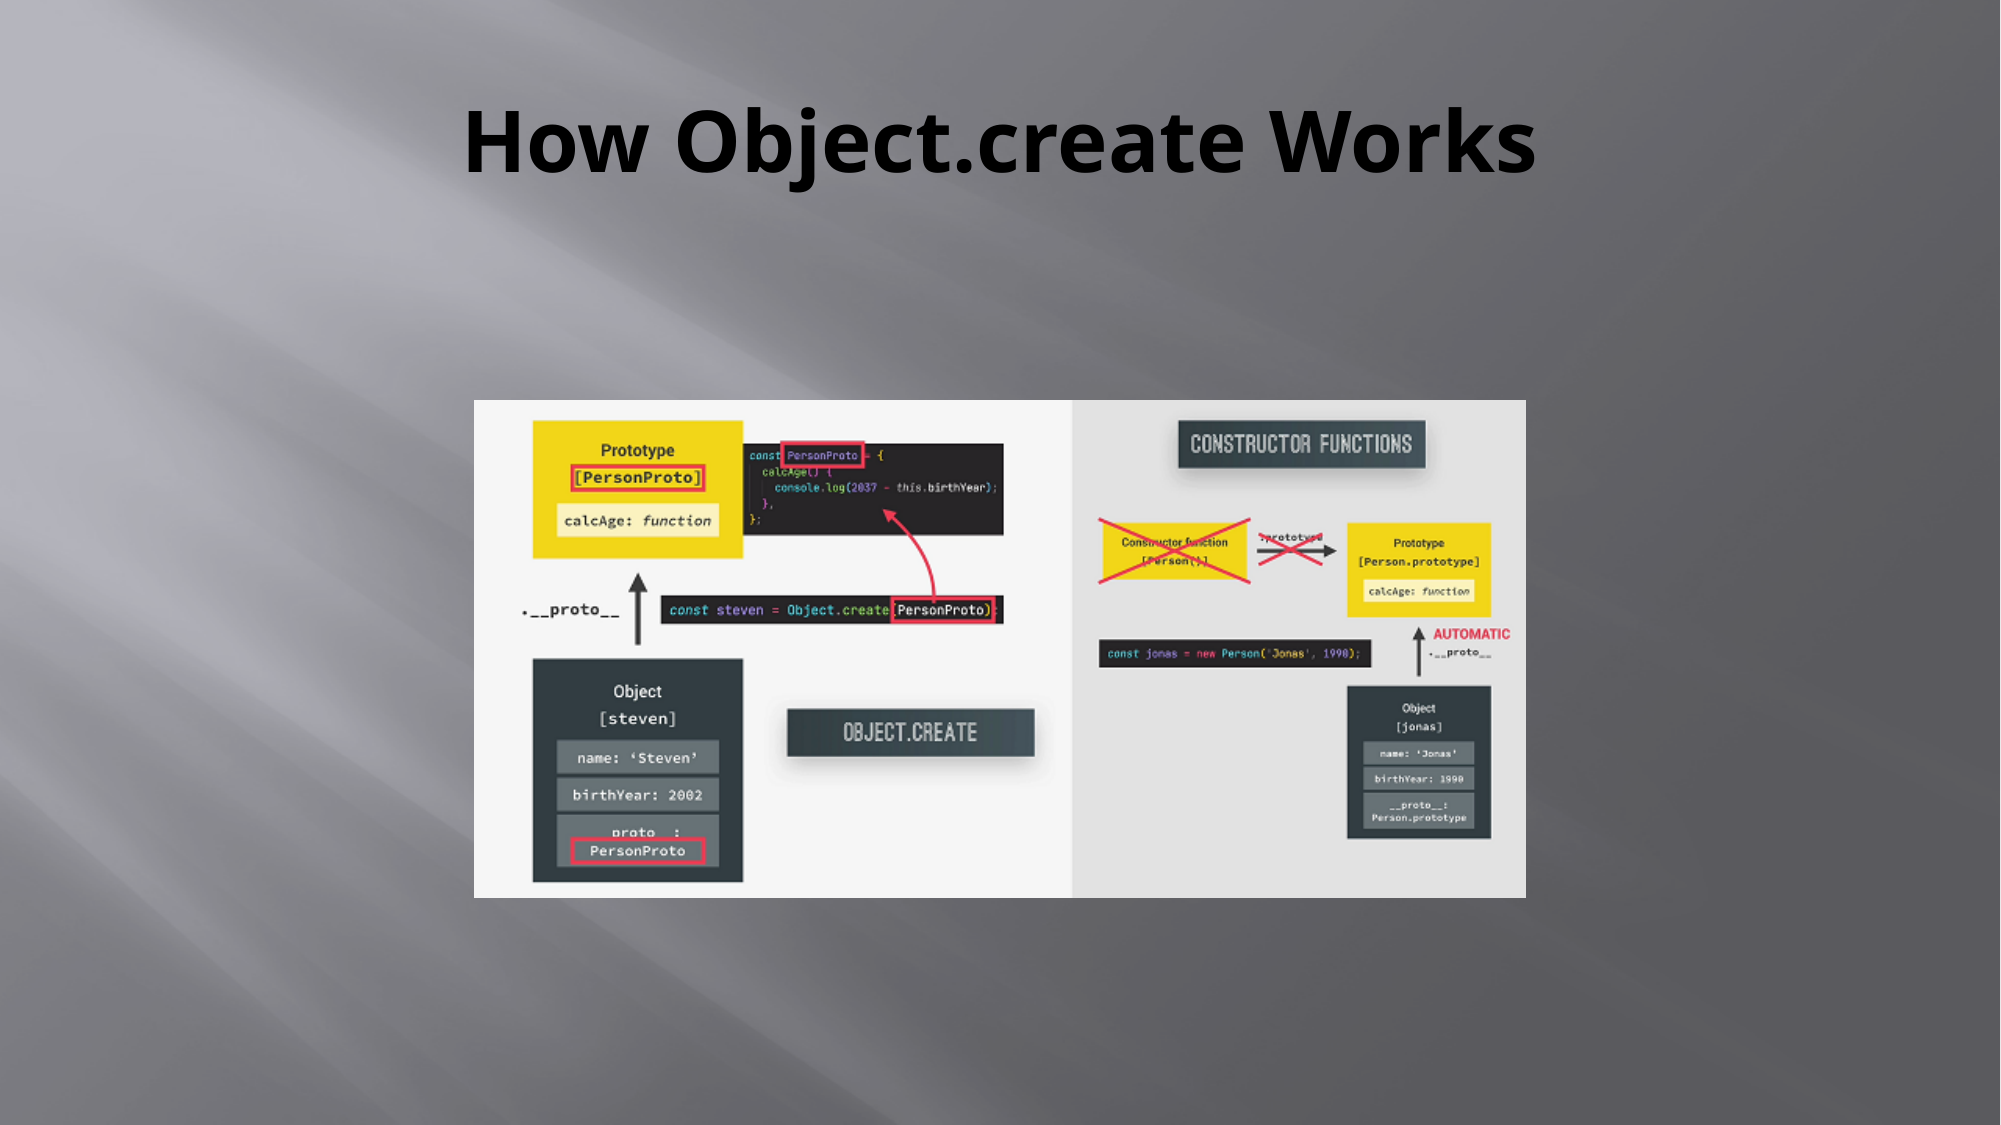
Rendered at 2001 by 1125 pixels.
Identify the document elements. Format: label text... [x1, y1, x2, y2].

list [473, 399, 1526, 898]
title How Object.create Works [99, 45, 1900, 233]
